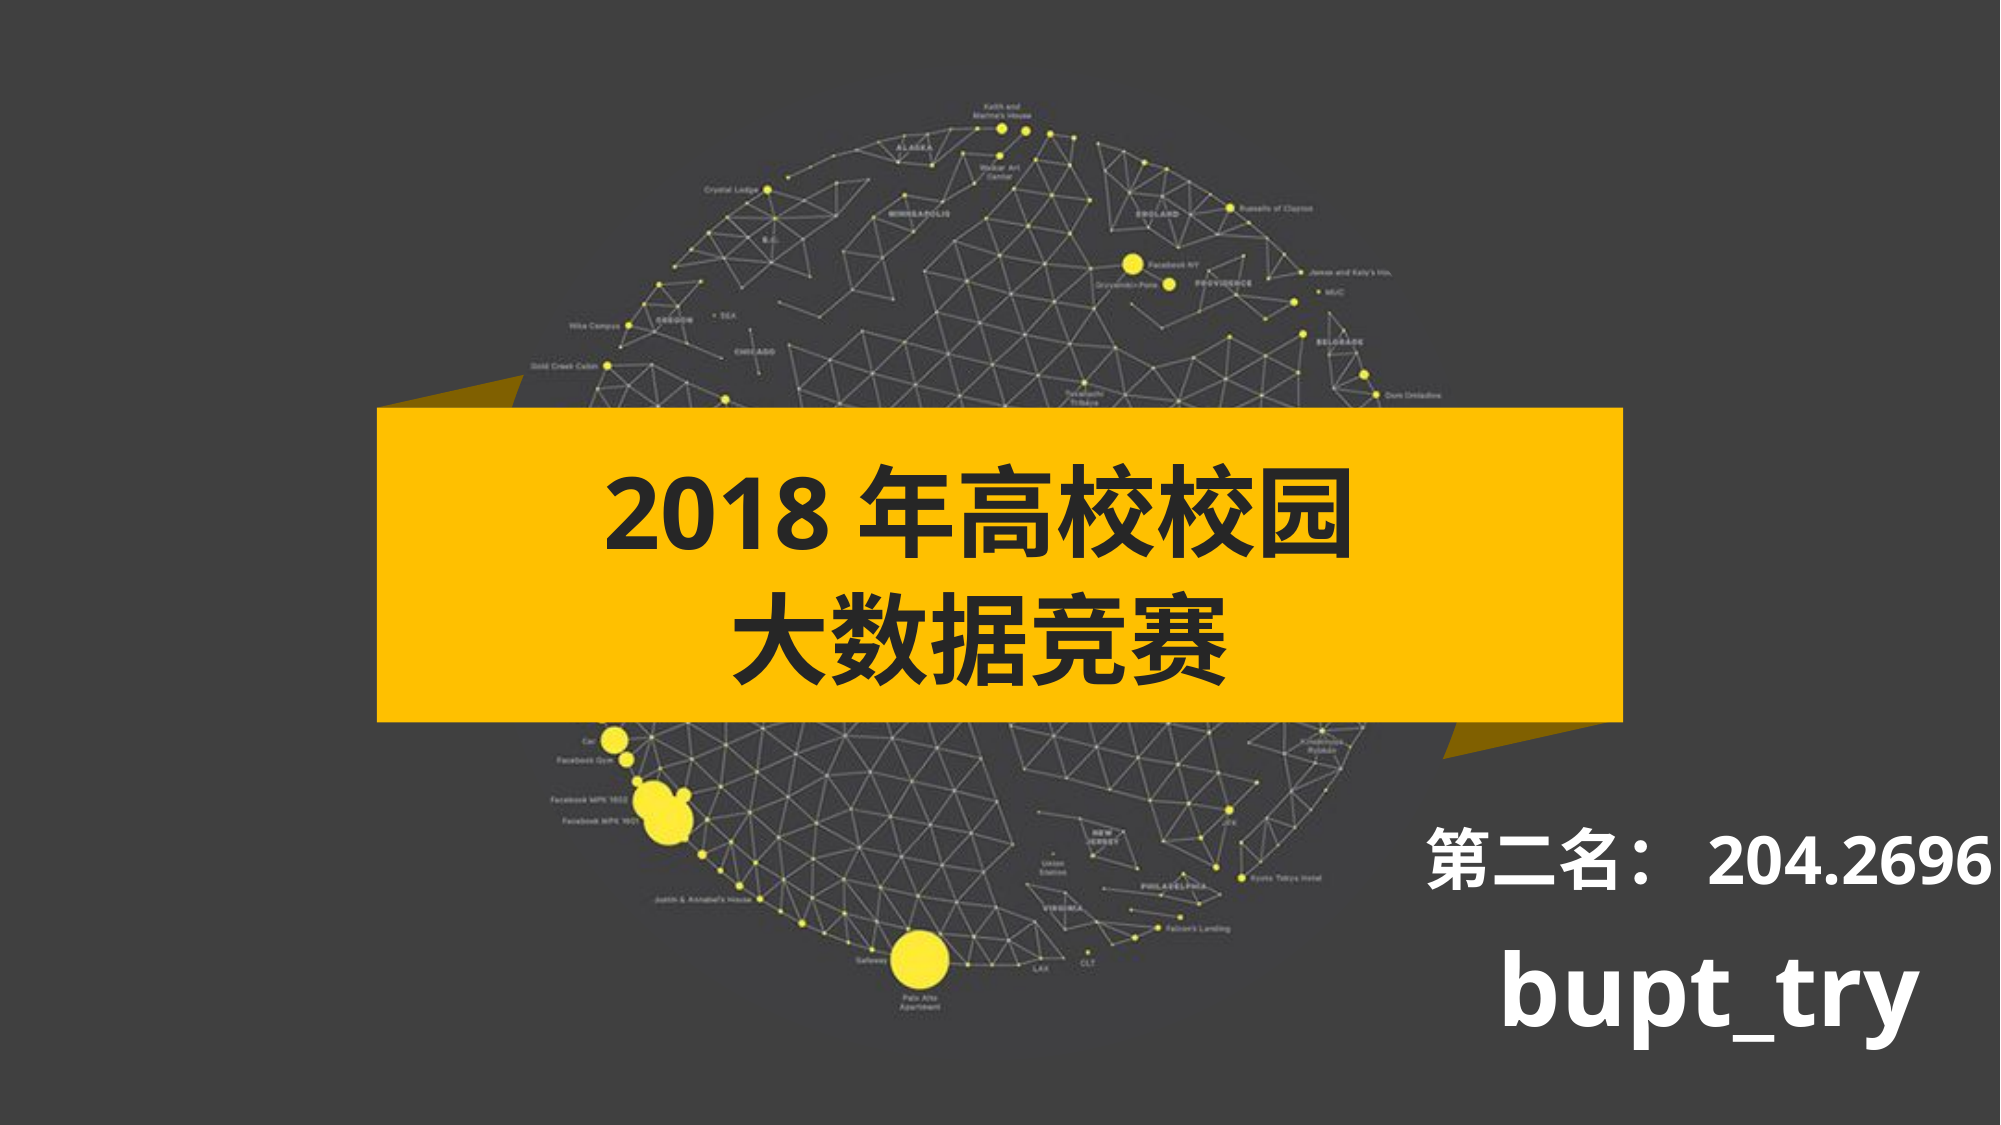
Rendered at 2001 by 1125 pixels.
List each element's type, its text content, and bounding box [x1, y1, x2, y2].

picture [513, 723, 1457, 1061]
picture [512, 64, 1459, 407]
list 2018年高校校园 大数据竞赛 [487, 455, 1473, 671]
list bupt_try [1483, 906, 2000, 1040]
text_box 第二名：204.2696 [1409, 810, 2000, 906]
